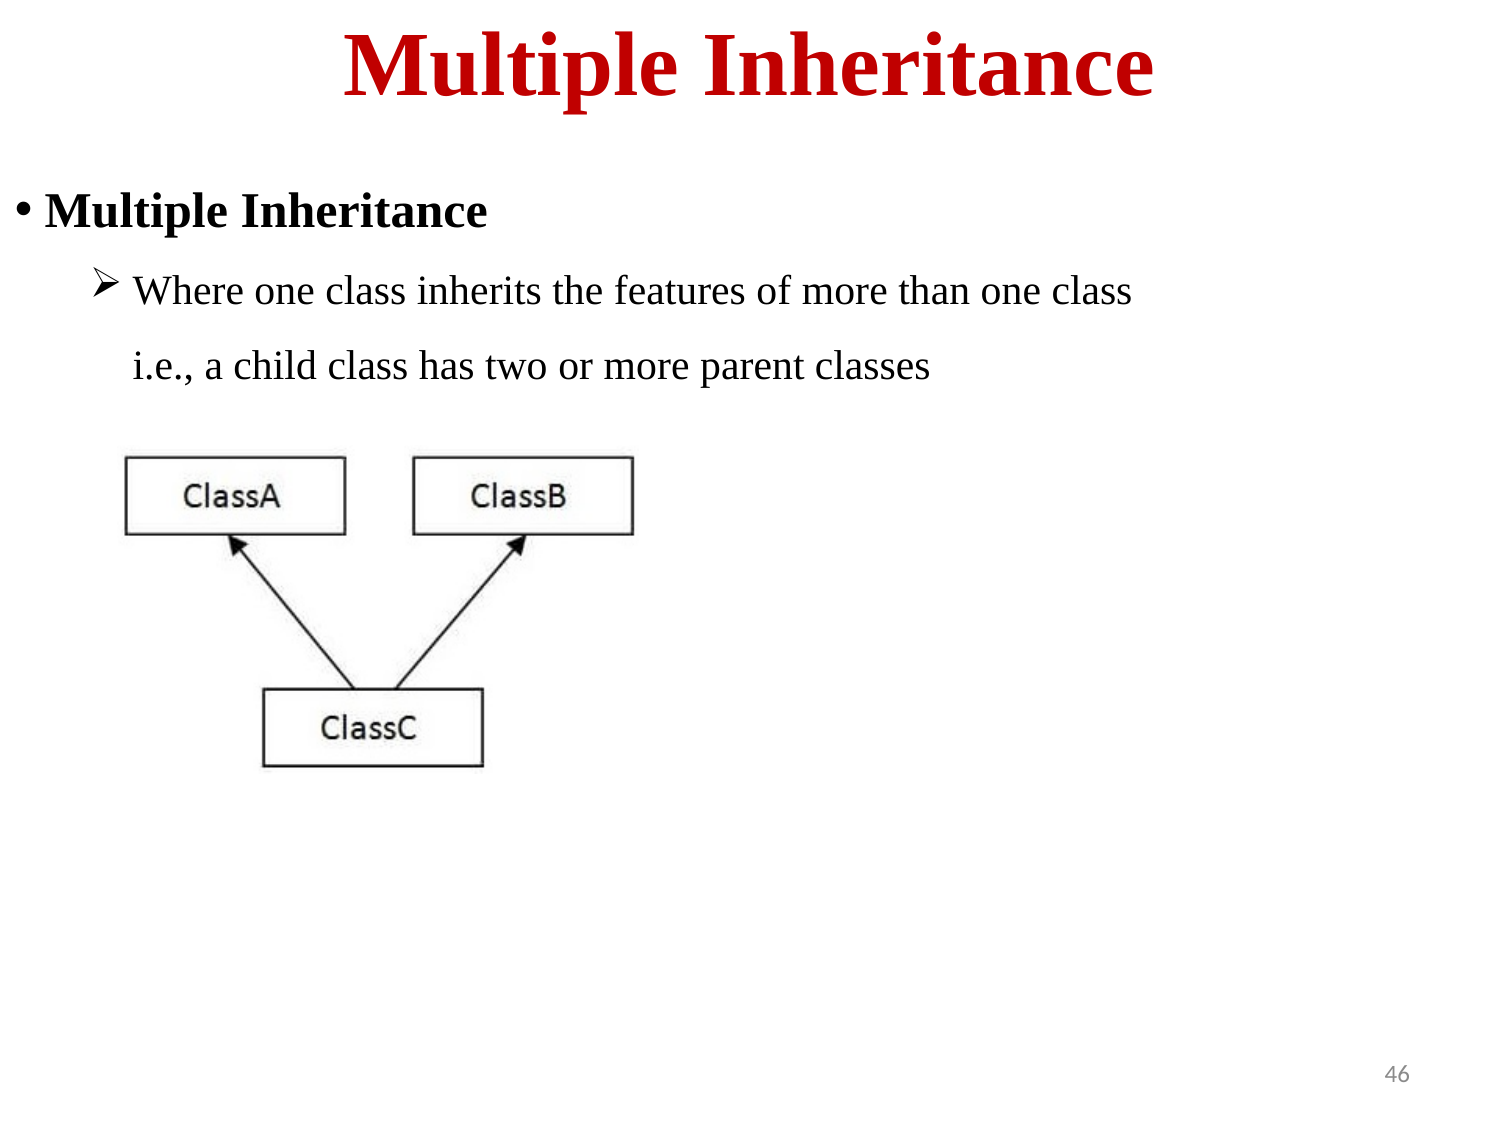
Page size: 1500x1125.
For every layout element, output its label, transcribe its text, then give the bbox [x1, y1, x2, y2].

text_box Multiple Inheritance Where one class inherits the features of more than one class i.e., a child class has two or more parent classes [0, 140, 1500, 471]
slide_number 46 [1074, 1042, 1425, 1103]
picture [116, 445, 640, 774]
title Multiple Inheritance [0, 0, 1500, 140]
